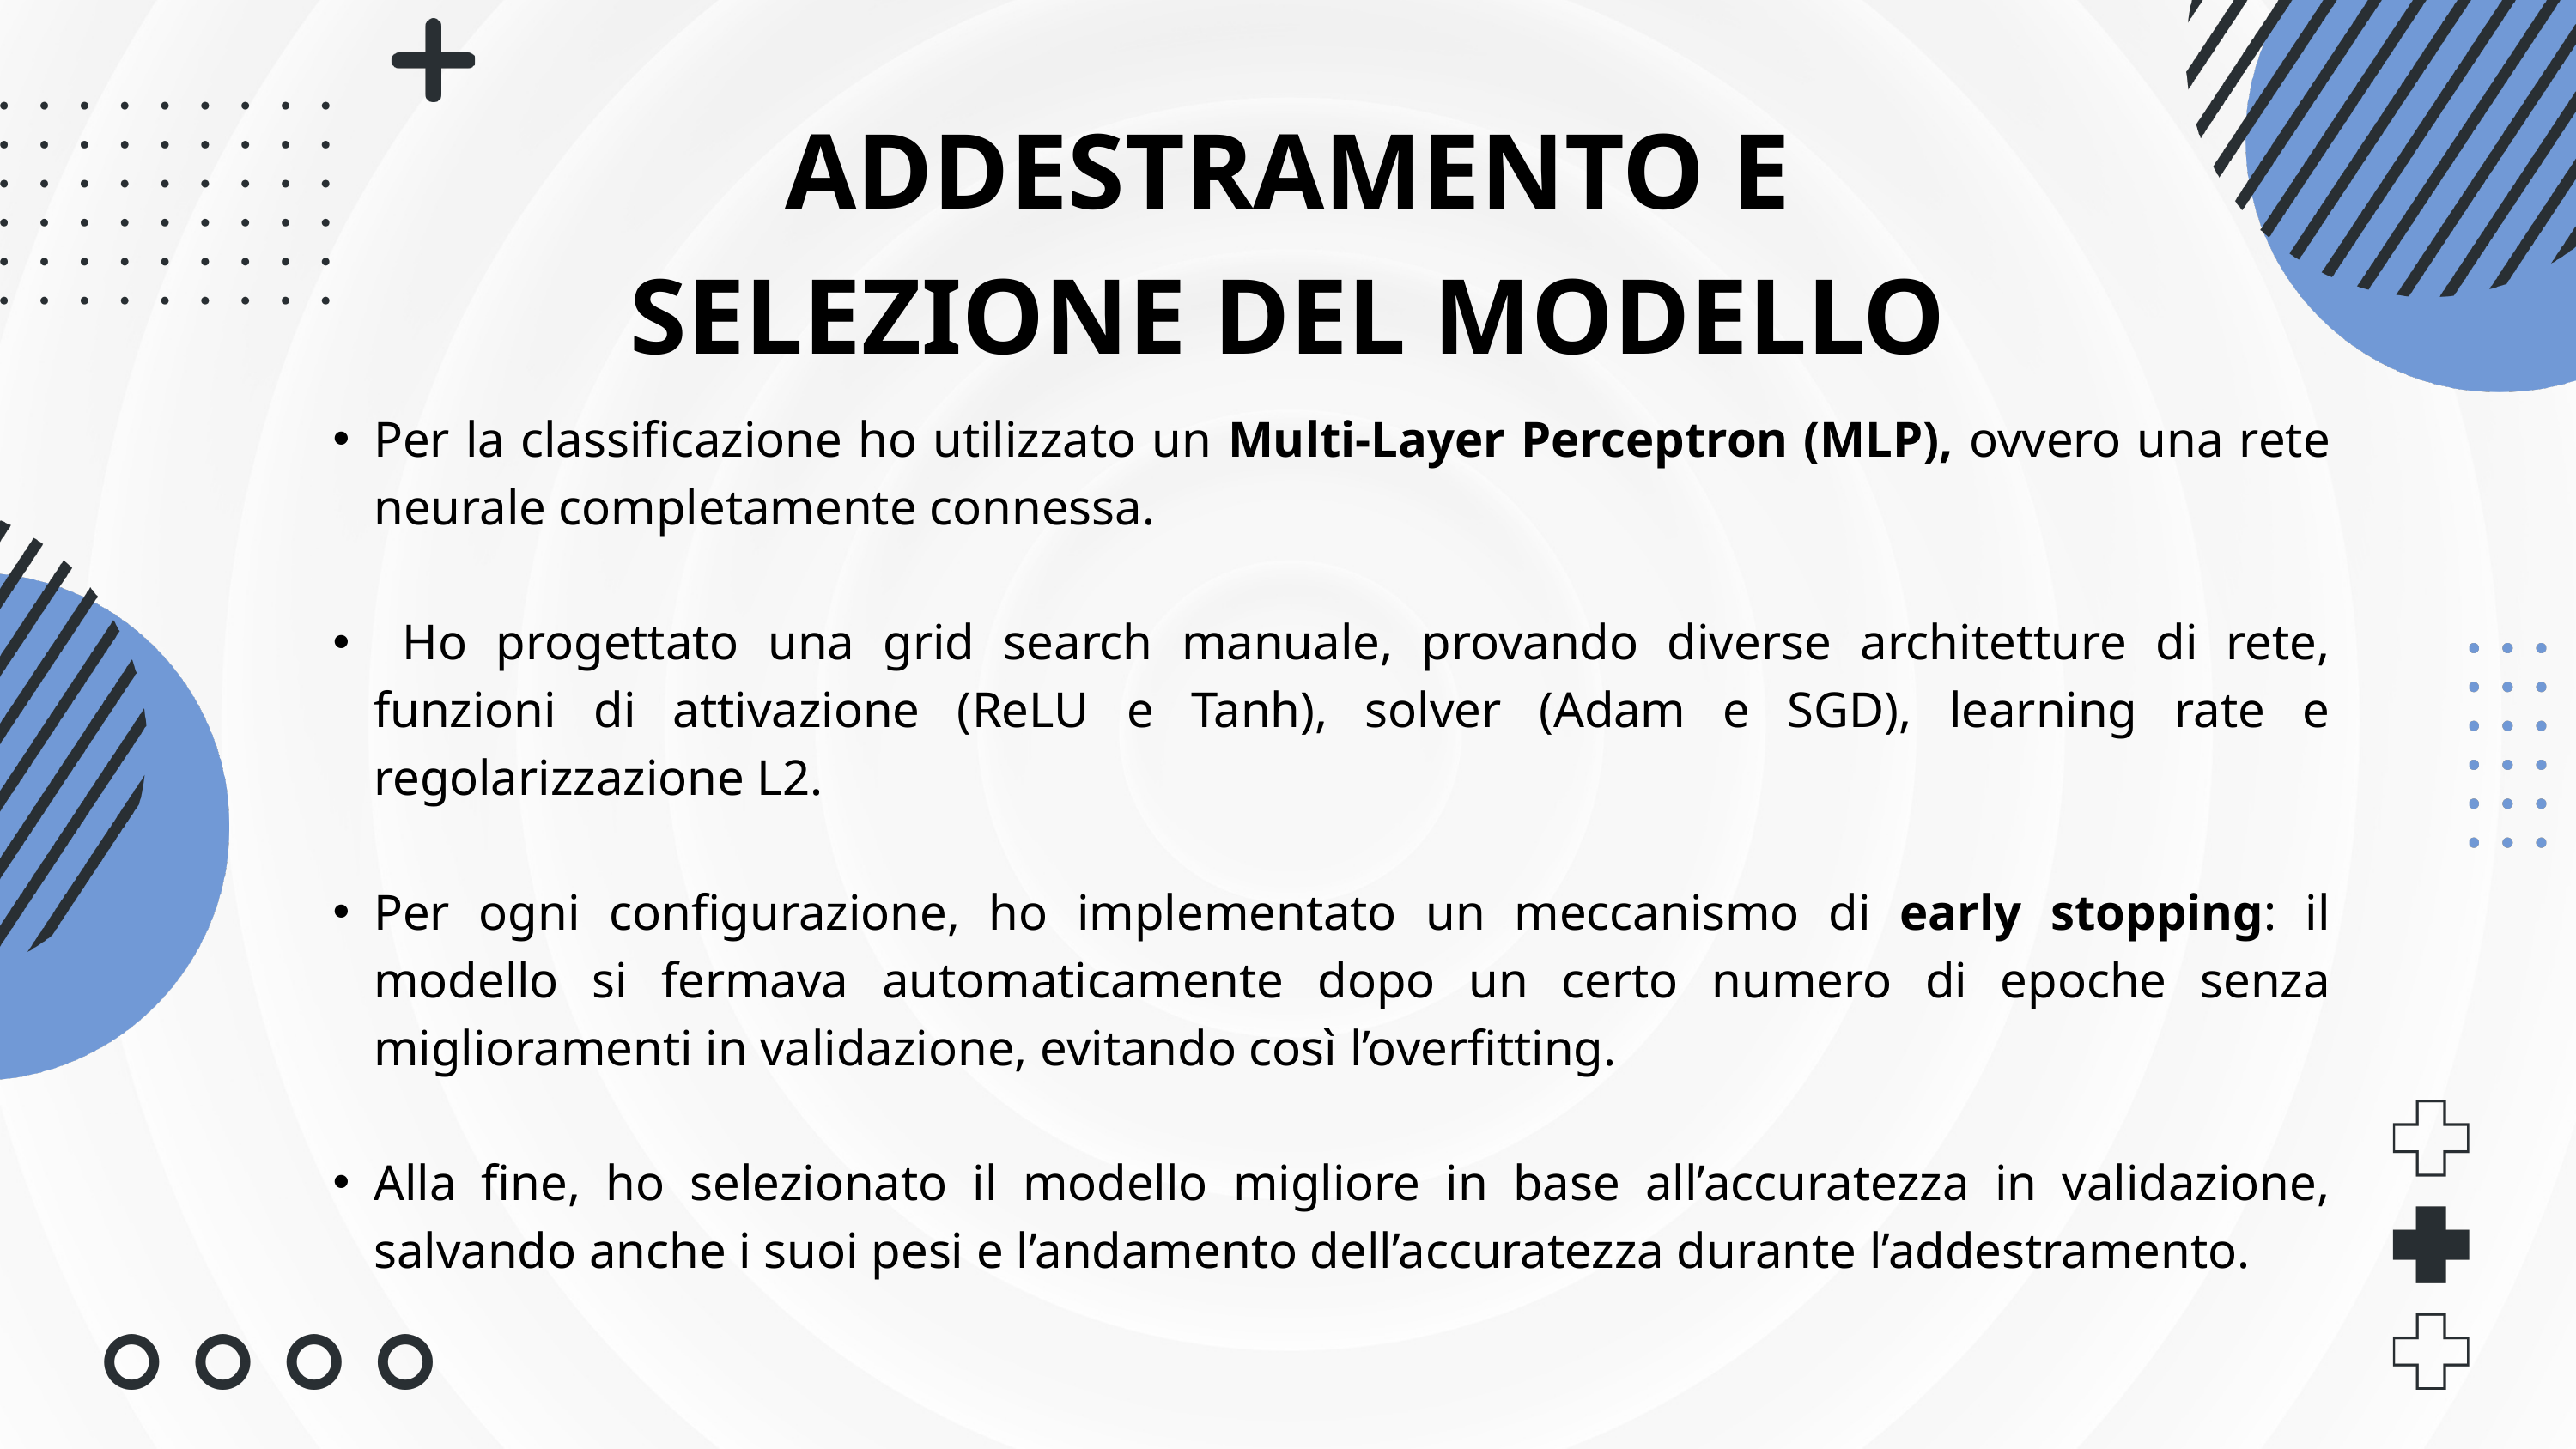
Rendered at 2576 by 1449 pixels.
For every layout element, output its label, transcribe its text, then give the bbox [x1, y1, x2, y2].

text_box [0, 500, 229, 1081]
text_box [391, 18, 476, 102]
text_box Per la classificazione ho utilizzato un Multi-Layer Perceptron (MLP), ovvero una rete neurale completamente connessa. Ho progettato una grid search manuale, provando diverse architetture di rete, funzioni di attivazione (ReLU e Tanh), solver (Adam e SGD), learning rate e regolarizzazione L2. Per ogni configurazione, ho implementato un meccanismo di early stopping: il modello si fermava automaticamente dopo un certo numero di epoche senza miglioramenti in validazione, evitando così l’overfitting. Alla fine, ho selezionato il modello migliore in base all’accuratezza in validazione, salvando anche i suoi pesi e l’andamento dell’accuratezza durante l’addestramento. [291, 399, 2330, 1369]
text_box [2392, 1100, 2470, 1390]
text_box [2186, 0, 2576, 392]
text_box [0, 0, 2576, 1449]
text_box [103, 1334, 434, 1390]
text_box [0, 101, 330, 305]
text_box [2469, 643, 2547, 848]
text_box ADDESTRAMENTO E SELEZIONE DEL MODELLO [523, 84, 2053, 375]
